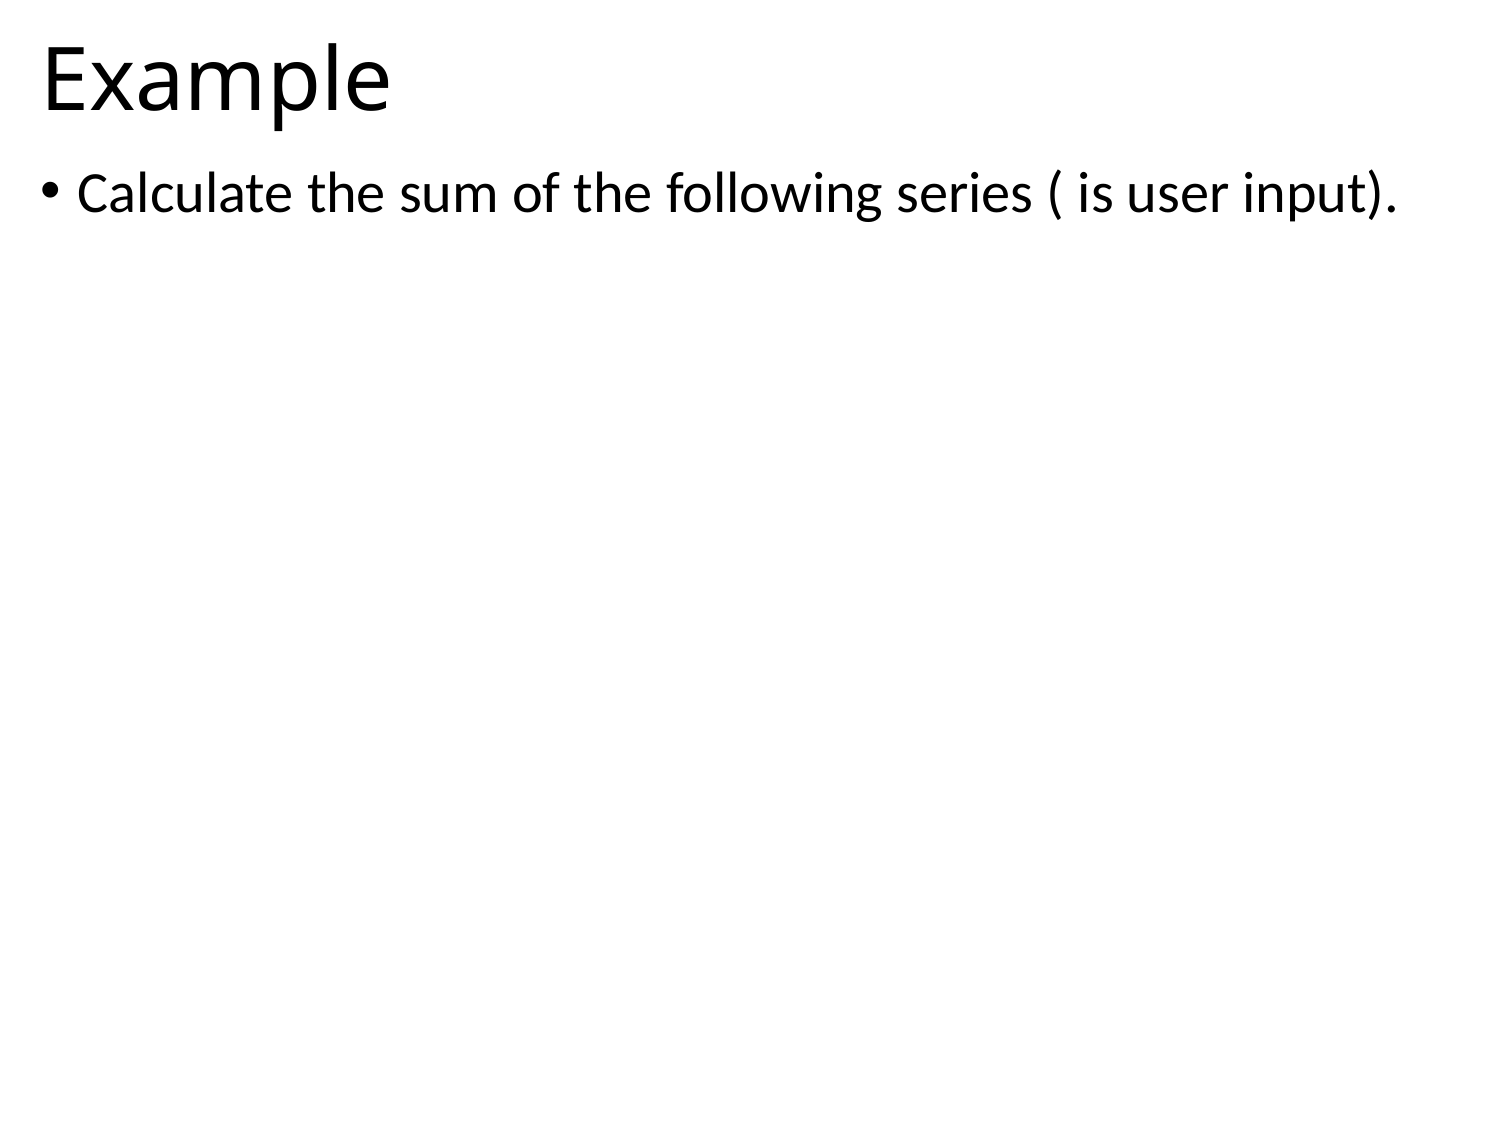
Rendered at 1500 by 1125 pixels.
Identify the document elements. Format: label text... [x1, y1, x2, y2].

title Example [25, 26, 1469, 138]
